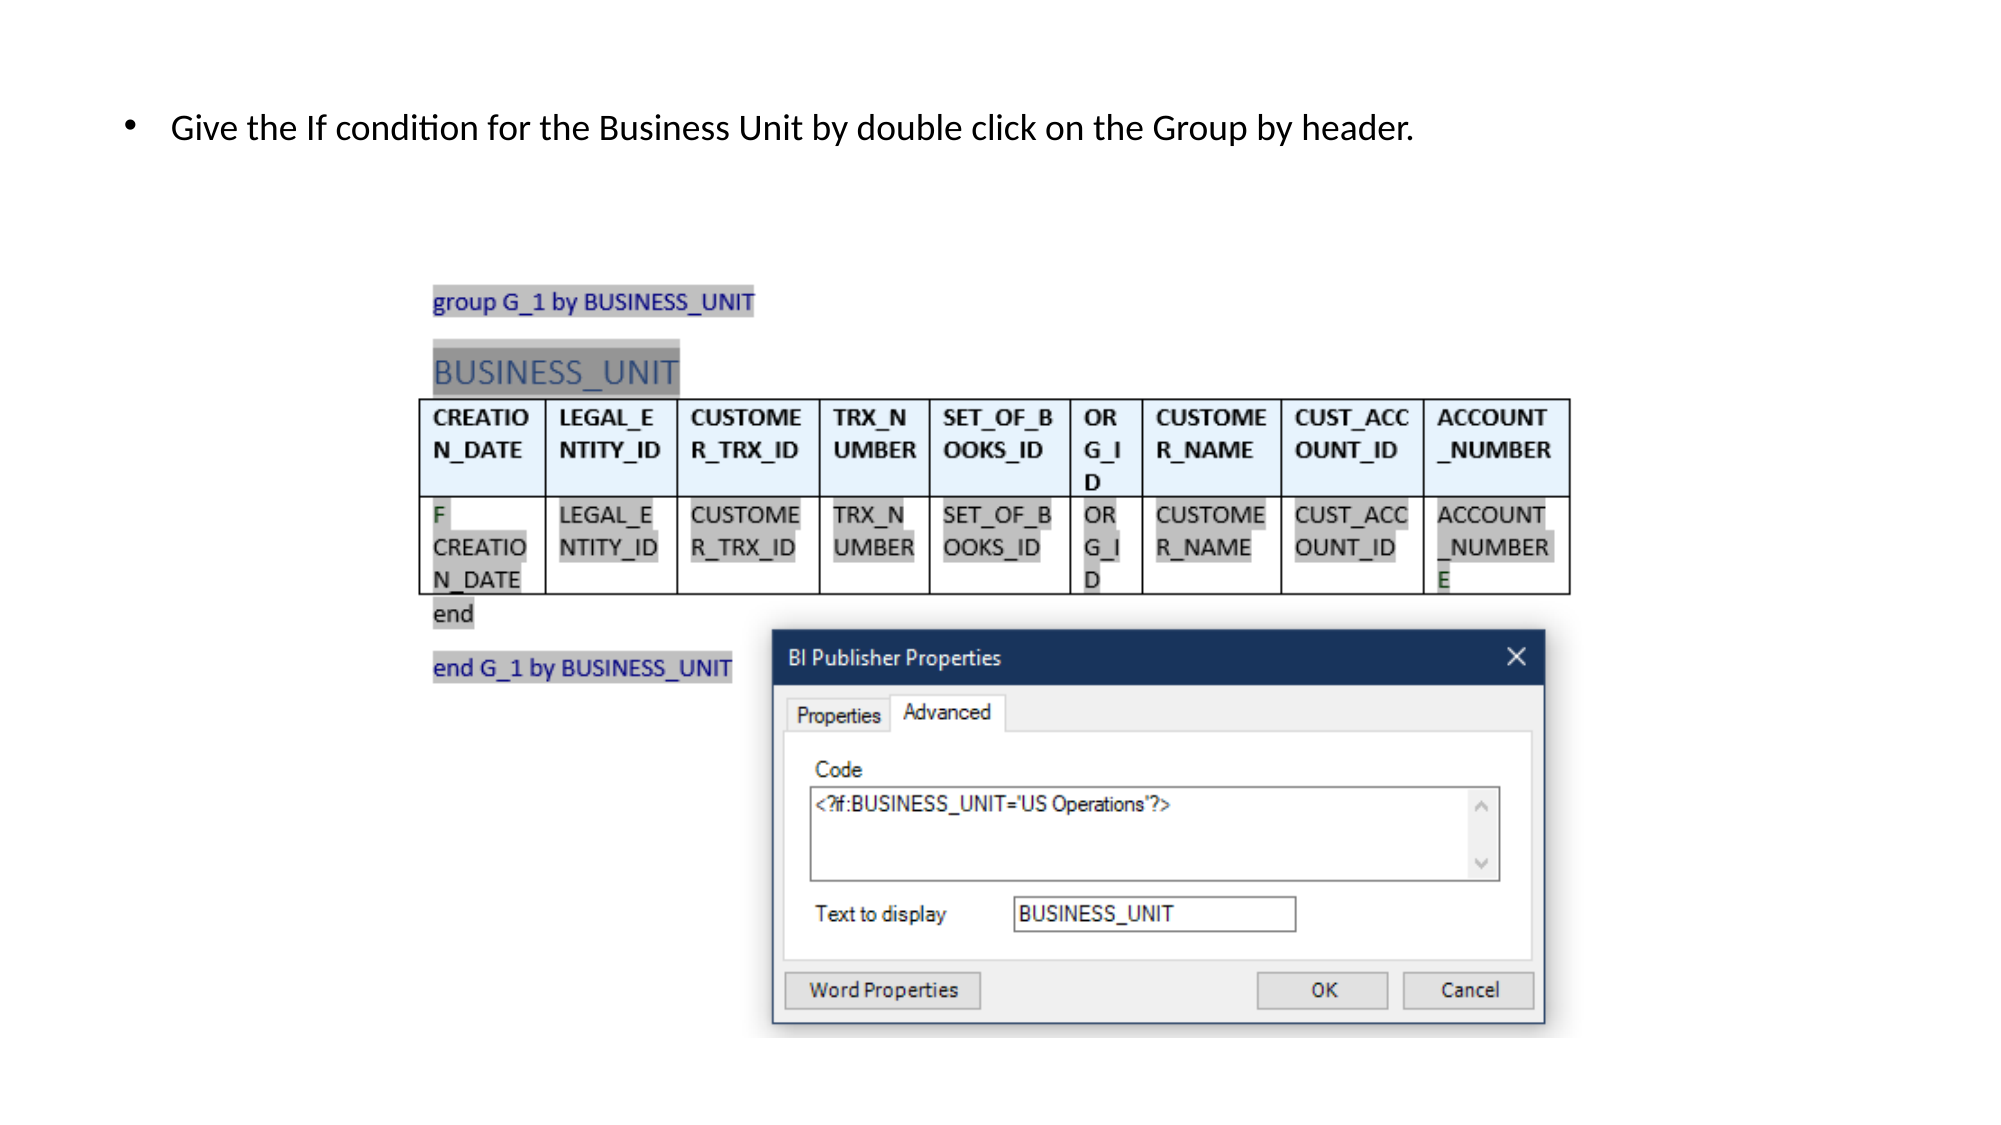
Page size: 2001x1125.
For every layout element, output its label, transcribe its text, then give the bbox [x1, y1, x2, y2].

text_box Give the If condition for the Business Unit by double click on the Group by header. [109, 95, 1432, 155]
picture [321, 219, 1679, 1038]
